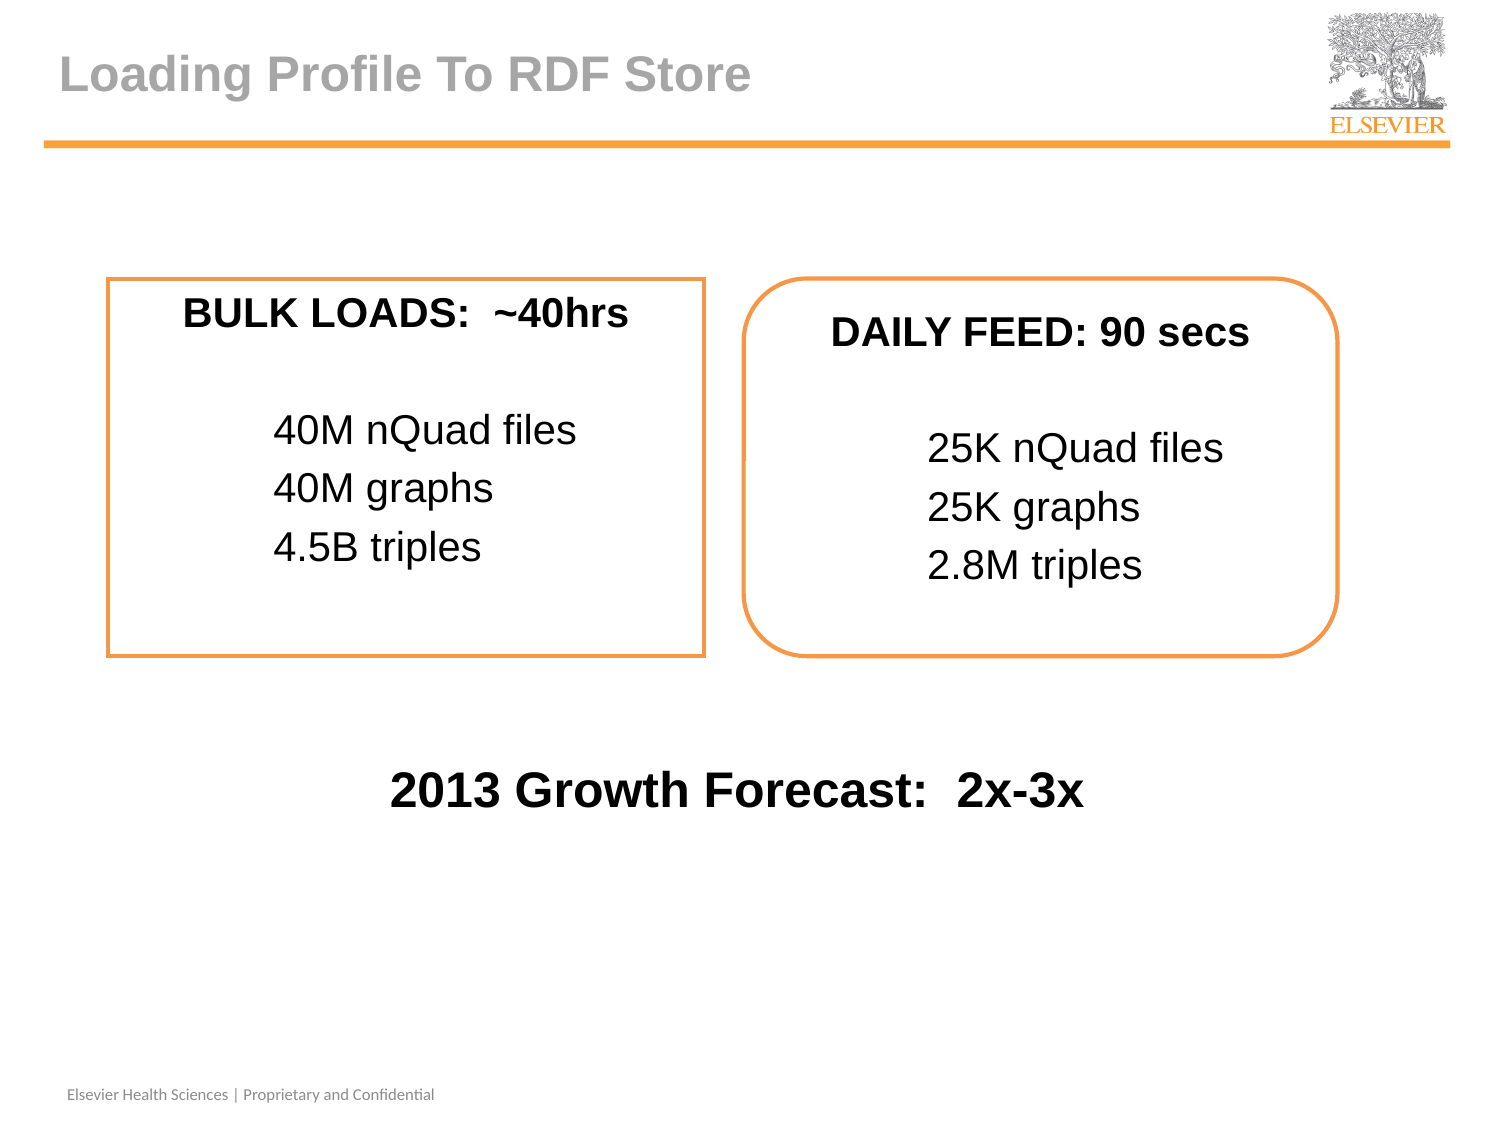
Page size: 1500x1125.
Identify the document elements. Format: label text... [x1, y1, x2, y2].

list BULK LOADS: ~40hrs 40M nQuad files 40M graphs 4.5B triples [106, 277, 706, 658]
picture [1327, 12, 1447, 133]
text_box 2013 Growth Forecast: 2x-3x [374, 749, 1184, 825]
title Loading Profile To RDF Store [43, 0, 1307, 144]
footer Elsevier Health Sciences | Proprietary and Confidential [52, 1063, 913, 1124]
text_box DAILY FEED: 90 secs 25K nQuad files 25K graphs 2.8M triples [741, 276, 1340, 659]
